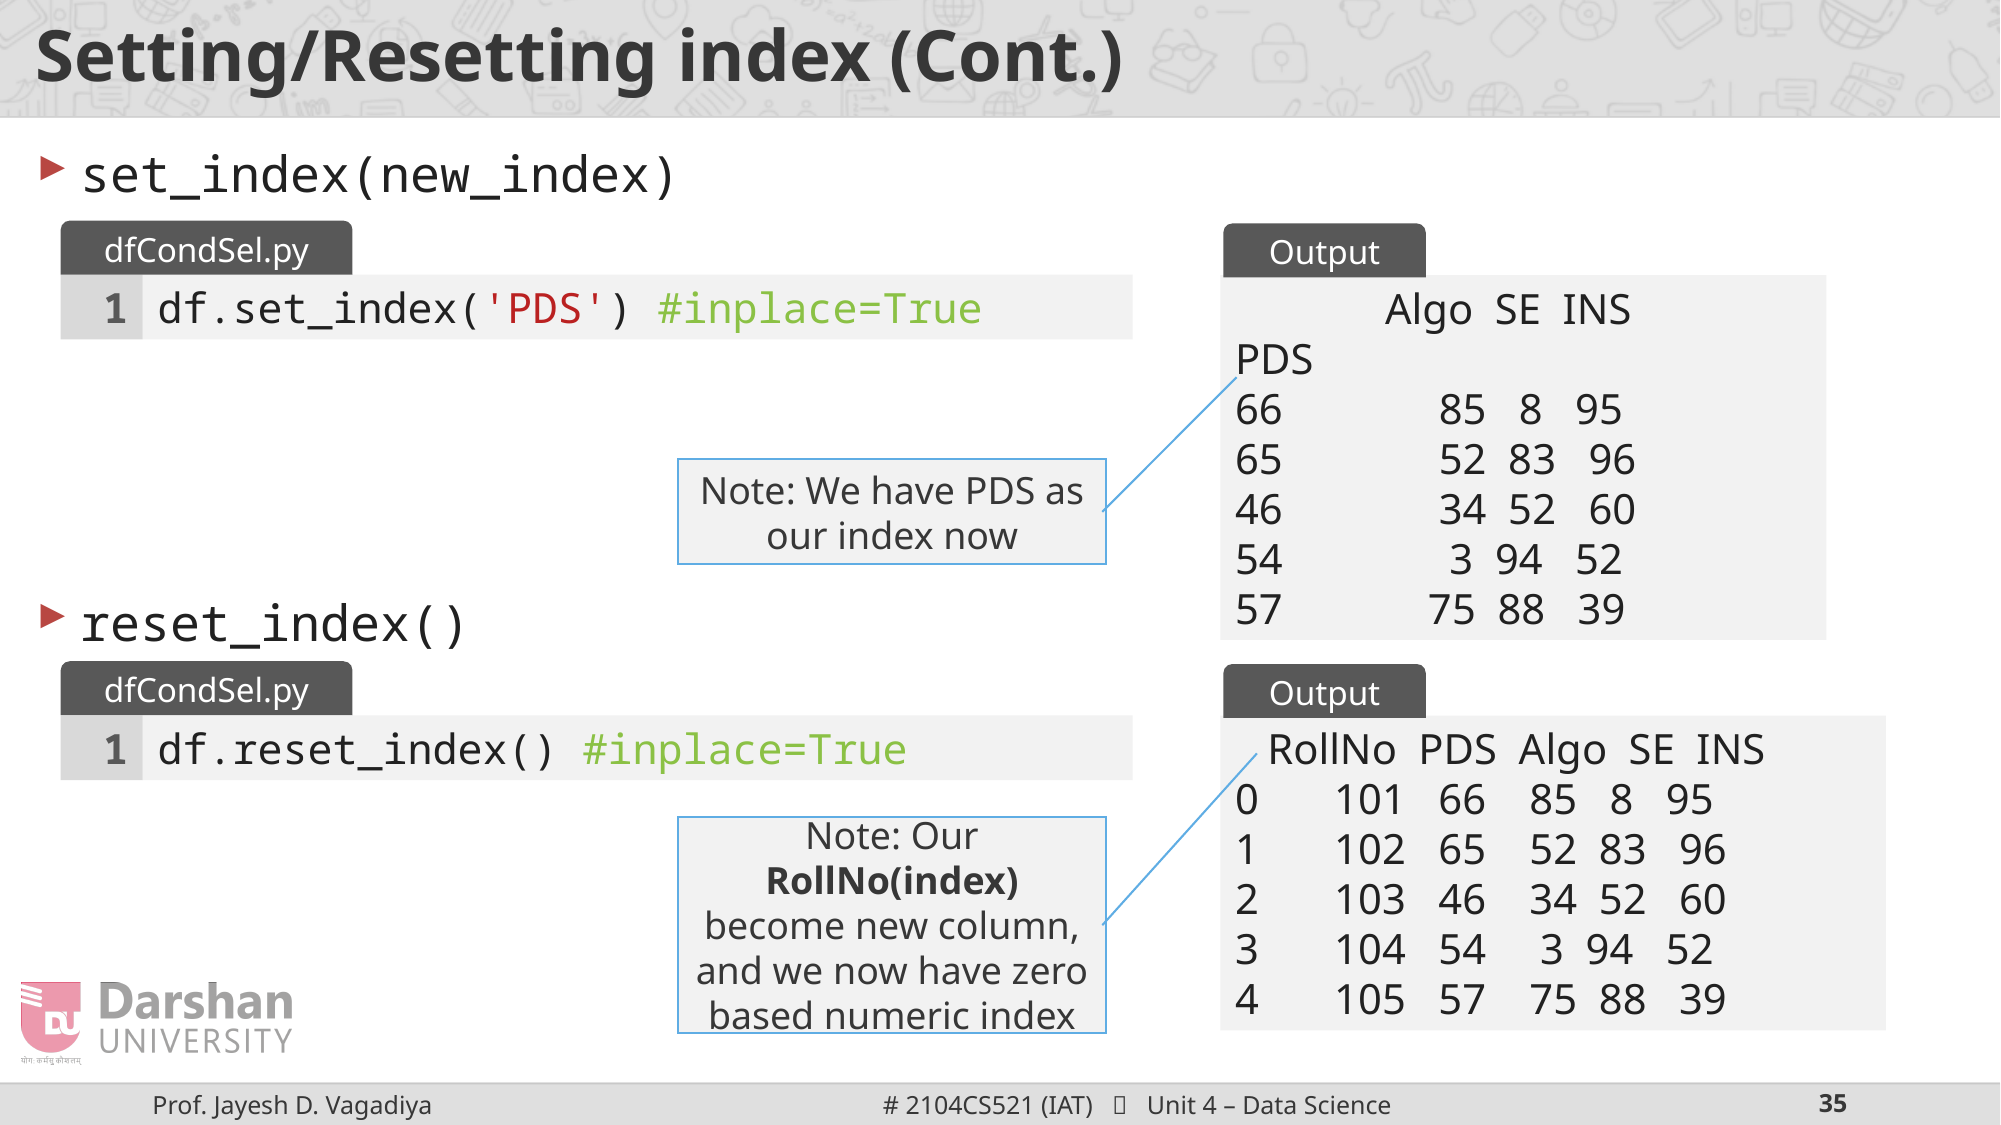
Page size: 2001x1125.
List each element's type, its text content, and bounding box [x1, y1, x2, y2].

text_box dfCondSel.py [59, 660, 354, 717]
text_box 1 [60, 276, 143, 340]
title Setting/Resetting index (Cont.) [0, 0, 2000, 117]
text_box RollNo PDS Algo SE INS 0 101 66 85 8 95 1 102 65 52 83 96 2 103 46 34 52 60 3 104 54 3 94 52 4 105 57 75 88 39 [1220, 715, 1886, 1031]
text_box df.set_index('PDS') #inplace=True [143, 274, 1133, 340]
text_box 1 [60, 717, 143, 781]
text_box dfCondSel.py [59, 219, 354, 276]
text_box Note: We have PDS as our index now [677, 376, 1238, 565]
list set_index(new_index) reset_index() [21, 141, 1979, 1065]
text_box df.reset_index() #inplace=True [143, 715, 1133, 781]
text_box Note: Our RollNo(index) become new column, and we now have zero based numeric index [677, 752, 1258, 1034]
text_box Algo SE INS PDS 66 85 8 95 65 52 83 96 46 34 52 60 54 3 94 52 57 75 88 39 [1220, 275, 1827, 640]
text_box Output [1222, 662, 1427, 720]
text_box Output [1222, 222, 1427, 279]
